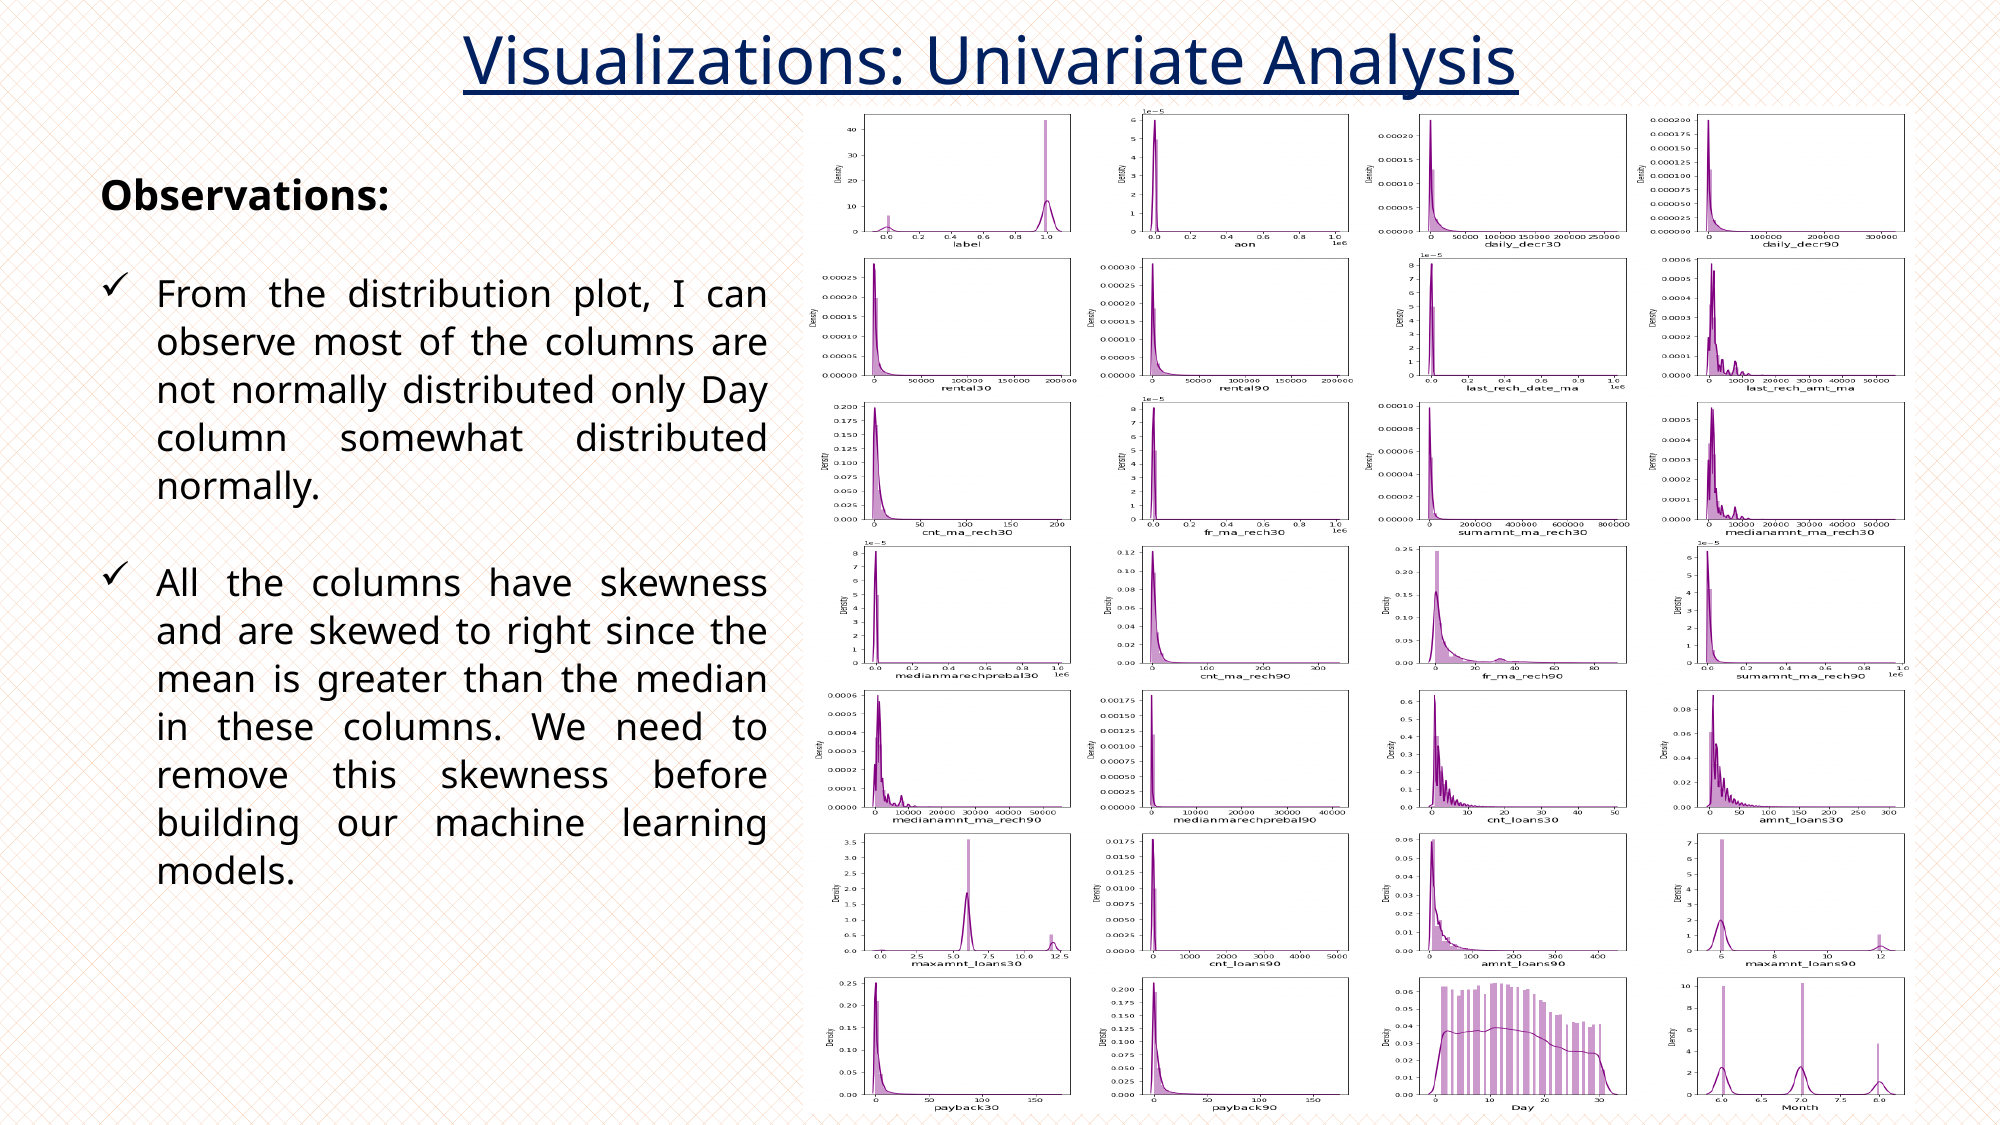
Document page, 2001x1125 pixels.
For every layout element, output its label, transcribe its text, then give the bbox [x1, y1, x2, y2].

text_box Visualizations: Univariate Analysis [67, 10, 1915, 106]
picture [803, 106, 1916, 1114]
text_box Observations: From the distribution plot, I can observe most of the columns are not normally distributed only Day column somewhat distributed normally. All the columns have skewness and are skewed to right since the mean is greater than the median in these columns. We need to remove this skewness before building our machine learning models. [84, 157, 784, 900]
